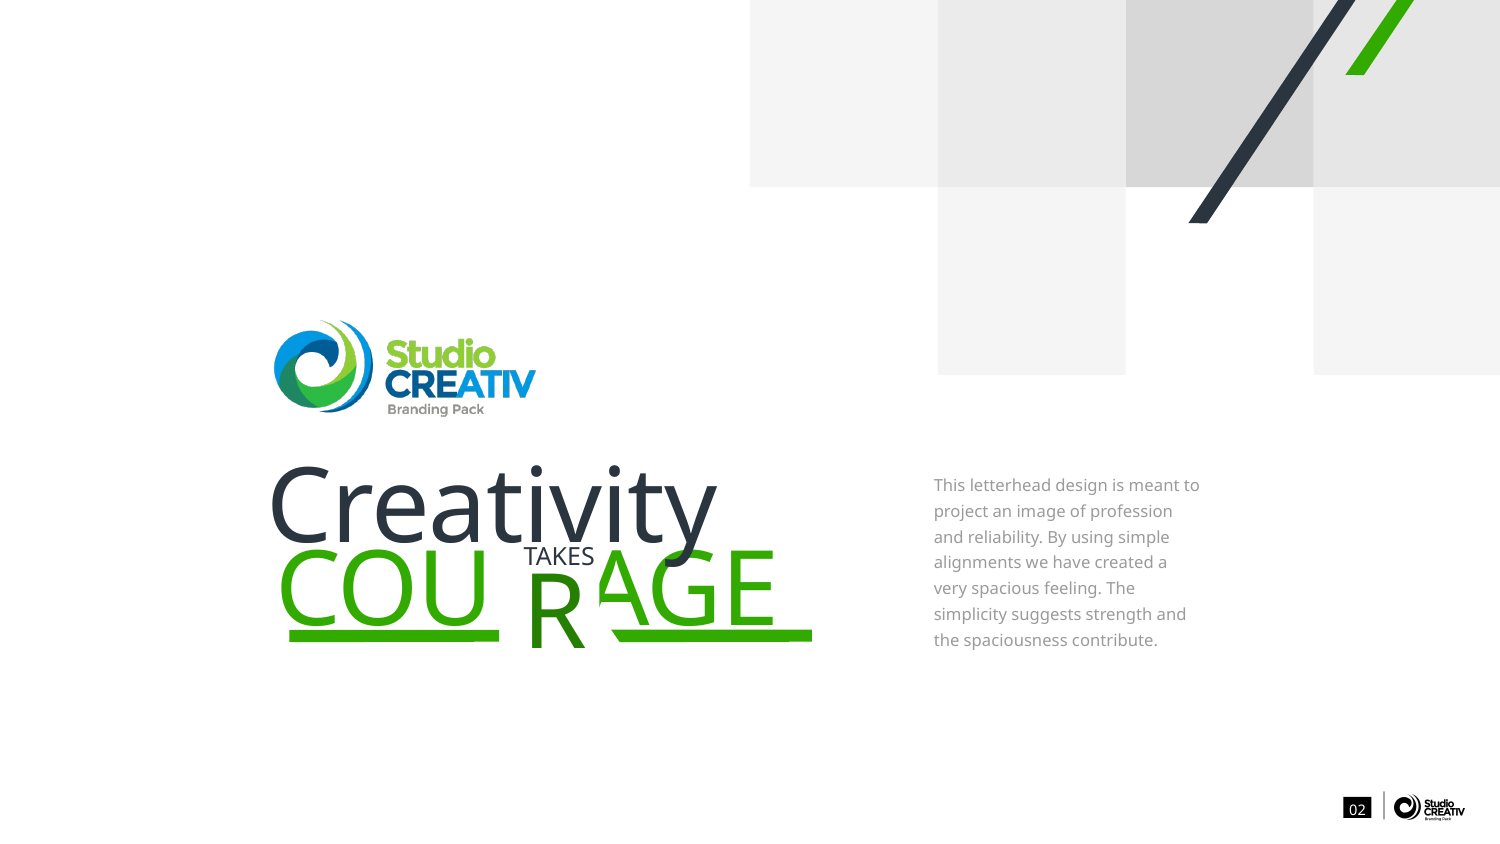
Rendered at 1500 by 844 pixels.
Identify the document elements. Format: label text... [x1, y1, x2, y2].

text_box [1188, 0, 1416, 224]
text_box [264, 433, 892, 676]
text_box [1339, 791, 1465, 821]
picture [273, 320, 537, 417]
text_box This letterhead design is meant to project an image of profession and reliability. By using simple alignments we have created a very spacious feeling. The simplicity suggests strength and the spaciousness contribute. [933, 473, 1206, 646]
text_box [749, 0, 1500, 376]
